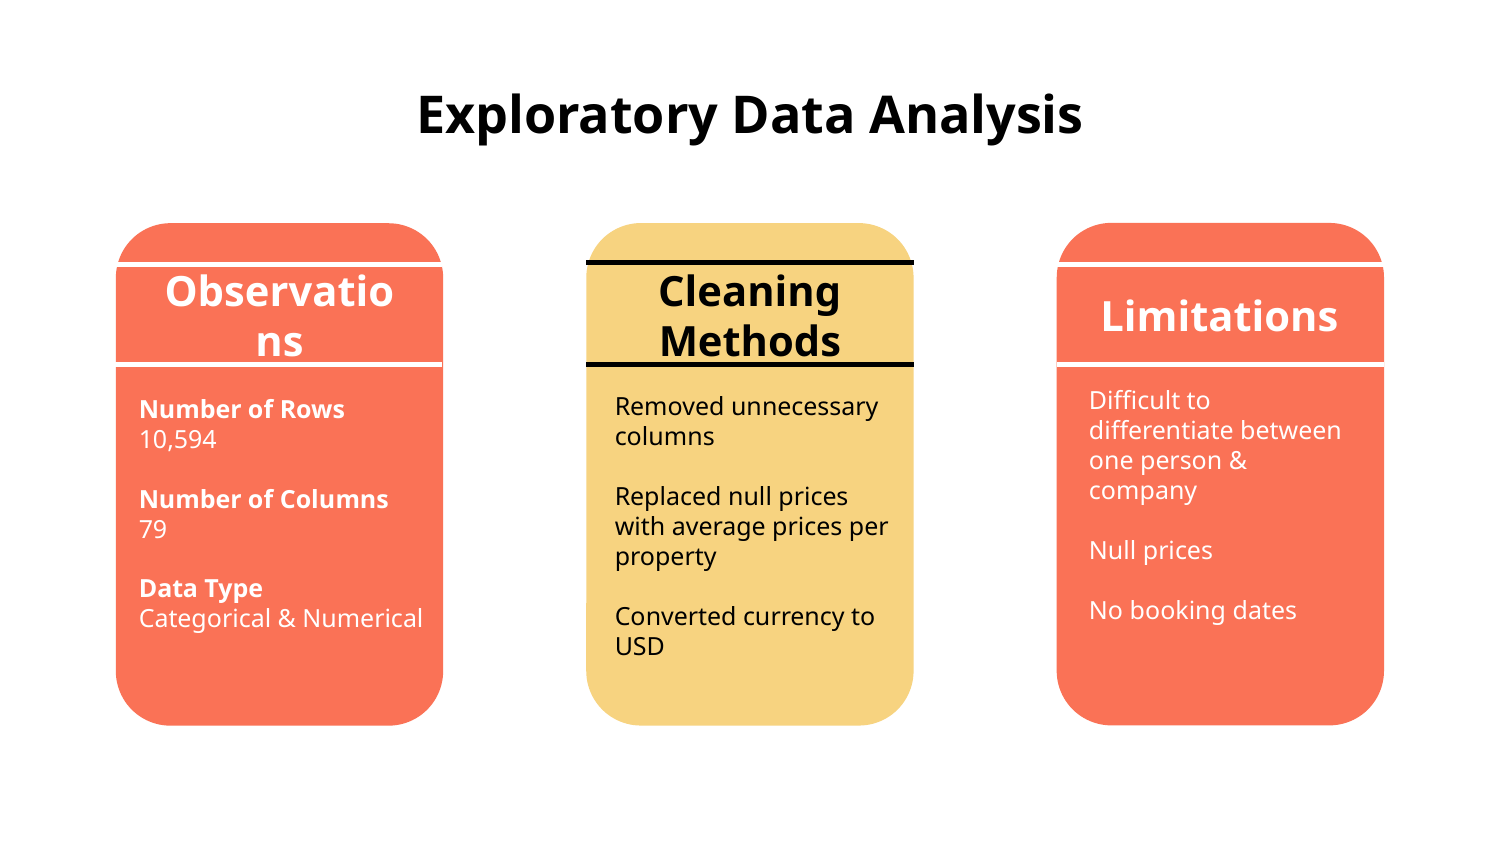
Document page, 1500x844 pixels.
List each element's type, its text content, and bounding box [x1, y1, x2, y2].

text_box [1056, 222, 1394, 726]
title Exploratory Data Analysis [75, 72, 1425, 159]
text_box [586, 222, 914, 726]
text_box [114, 222, 444, 726]
